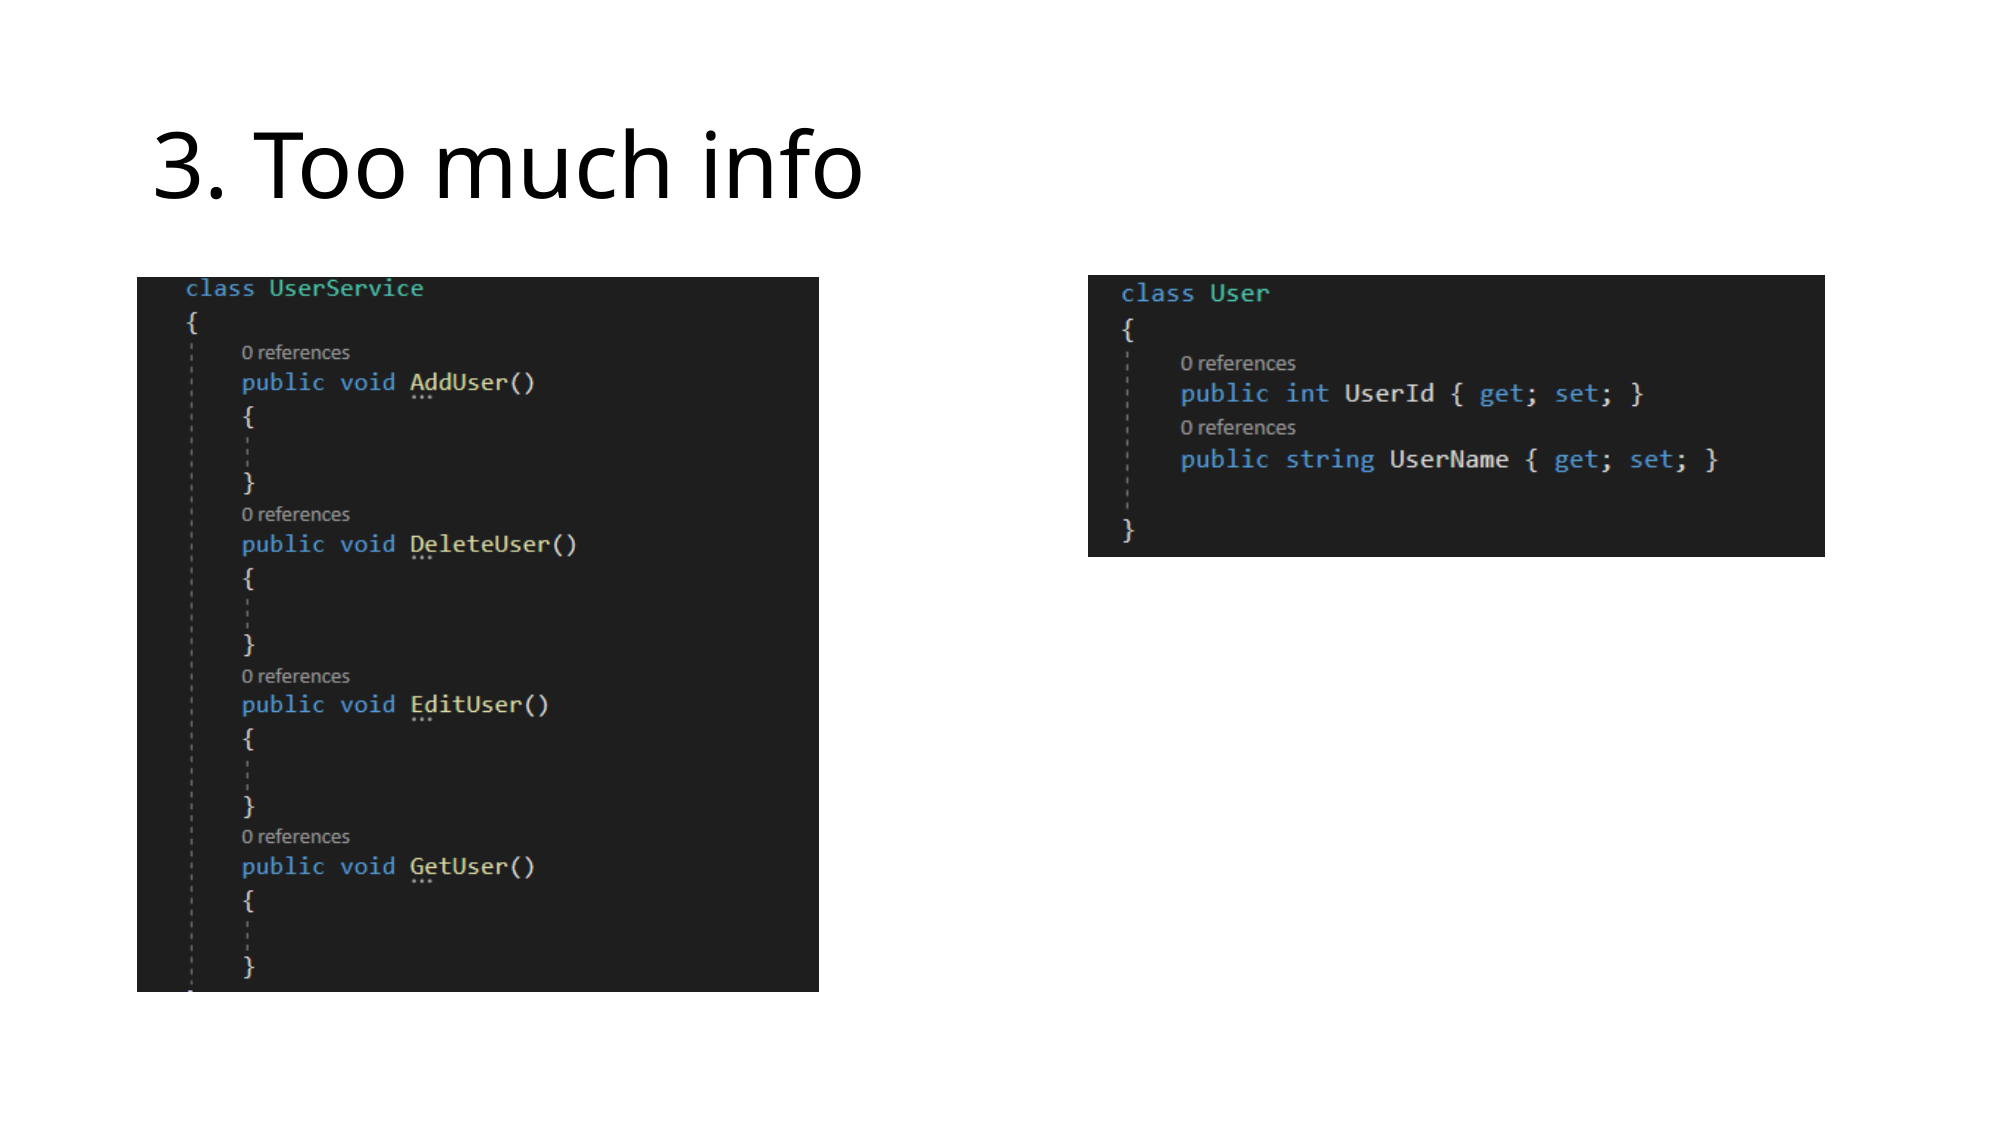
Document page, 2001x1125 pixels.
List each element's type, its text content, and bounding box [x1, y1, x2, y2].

picture [1088, 275, 1825, 558]
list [137, 277, 819, 992]
title 3. Too much info [137, 59, 1863, 278]
